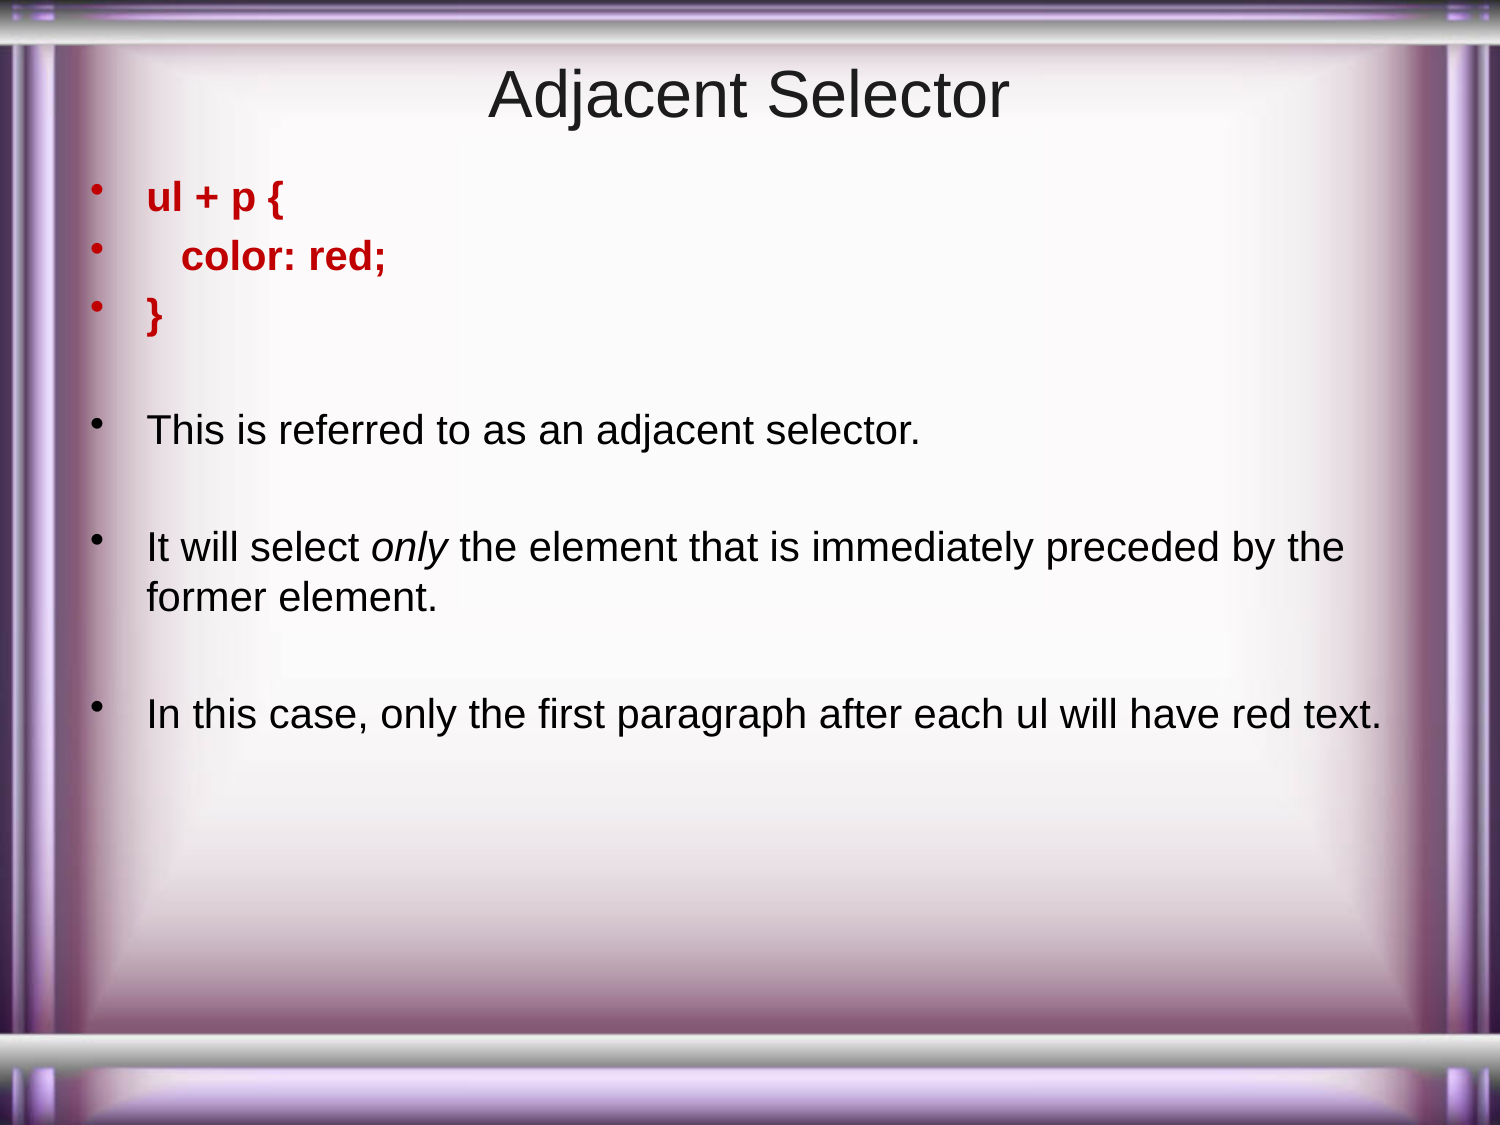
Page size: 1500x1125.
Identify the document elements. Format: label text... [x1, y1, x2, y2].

list ul + p { color: red; } This is referred to as an adjacent selector. It will select only the element that is immediately preceded by the former element. In this case, only the first paragraph after each ul will have red text. [75, 162, 1425, 1005]
title Adjacent Selector [75, 45, 1425, 138]
picture [0, 0, 1500, 1125]
